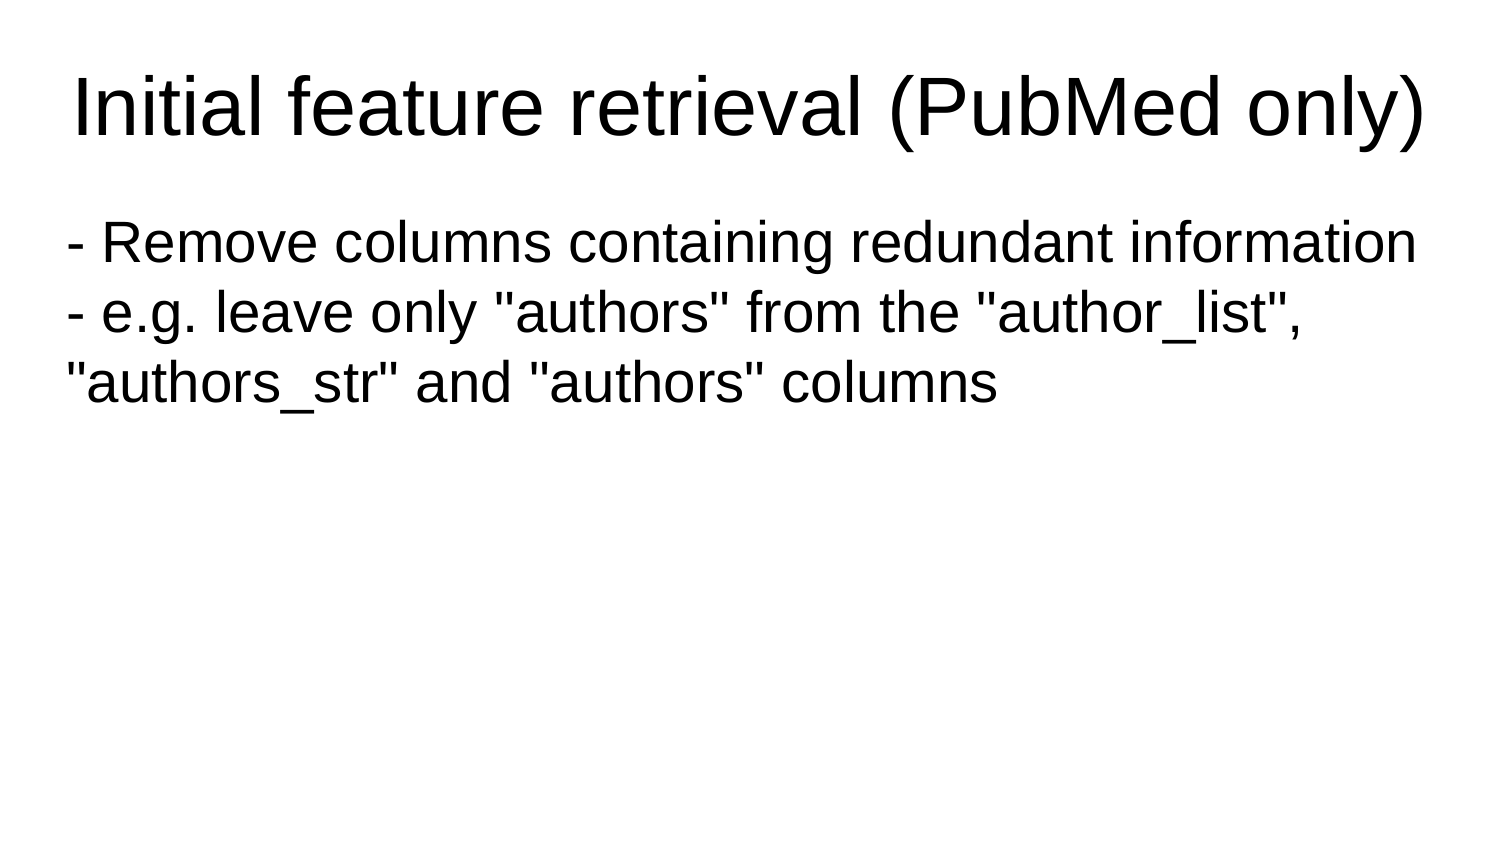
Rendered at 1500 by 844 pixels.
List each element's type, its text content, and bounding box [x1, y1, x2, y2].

subtitle - Remove columns containing redundant information - e.g. leave only "authors" from the "author_list", "authors_str" and "authors" columns [51, 189, 1449, 795]
title Initial feature retrieval (PubMed only) [51, 36, 1449, 167]
